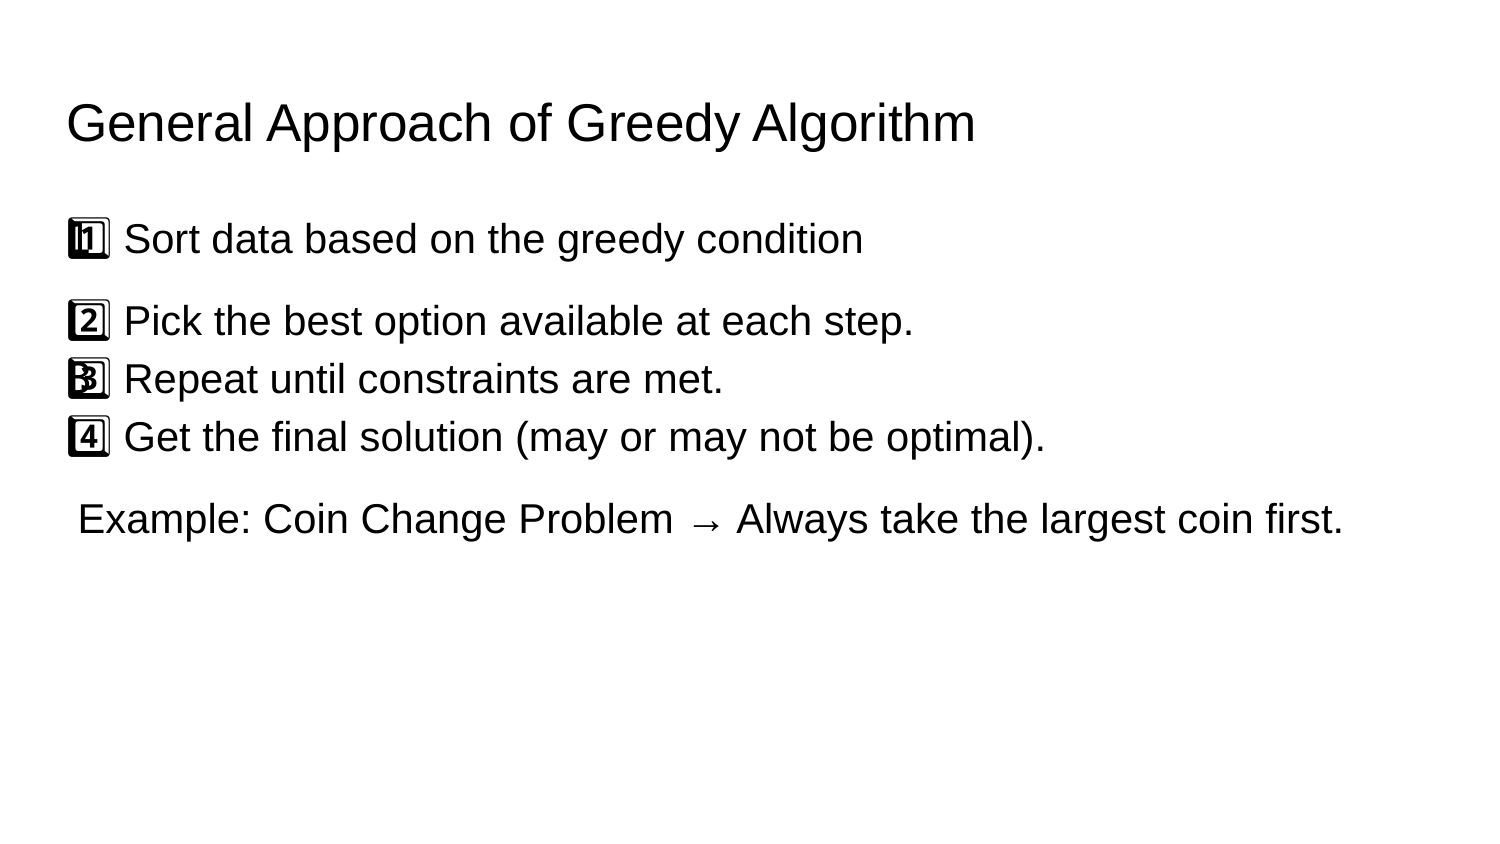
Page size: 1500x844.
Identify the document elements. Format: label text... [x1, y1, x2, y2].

title General Approach of Greedy Algorithm [51, 72, 1449, 167]
list 1️⃣ Sort data based on the greedy condition 2️⃣ Pick the best option available at each step. 3️⃣ Repeat until constraints are met. 4️⃣ Get the final solution (may or may not be optimal). Example: Coin Change Problem → Always take the largest coin first. [51, 189, 1449, 750]
